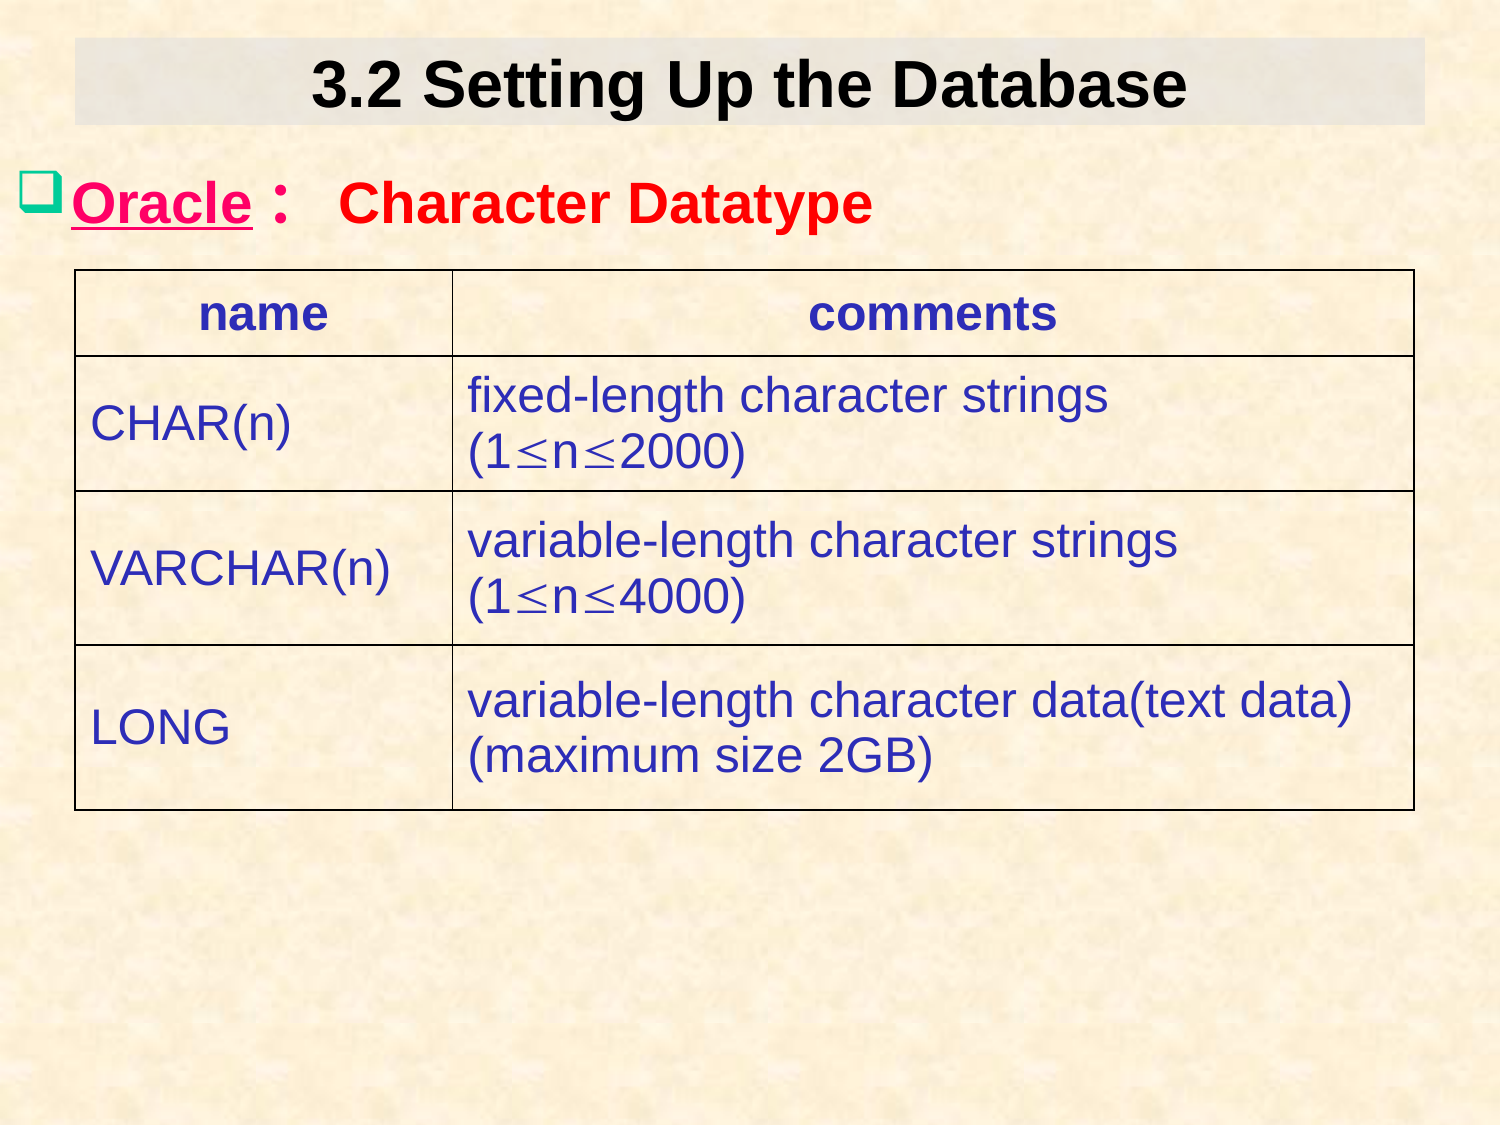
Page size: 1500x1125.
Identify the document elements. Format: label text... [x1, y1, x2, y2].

table_cell variable-length character data(text data) (maximum size 2GB) [453, 646, 1413, 809]
list Oracle：Character Datatype [0, 150, 1495, 804]
table_cell LONG [76, 646, 452, 809]
table_cell CHAR(n) [76, 357, 452, 490]
table_cell variable-length character strings (1n4000) [453, 492, 1413, 644]
table_header comments [453, 271, 1413, 355]
table_header name [76, 271, 452, 355]
table_cell fixed-length character strings (1n2000) [453, 357, 1413, 490]
title 3.2 Setting Up the Database [74, 37, 1426, 126]
table_cell VARCHAR(n) [76, 492, 452, 644]
picture [0, 0, 1500, 1125]
